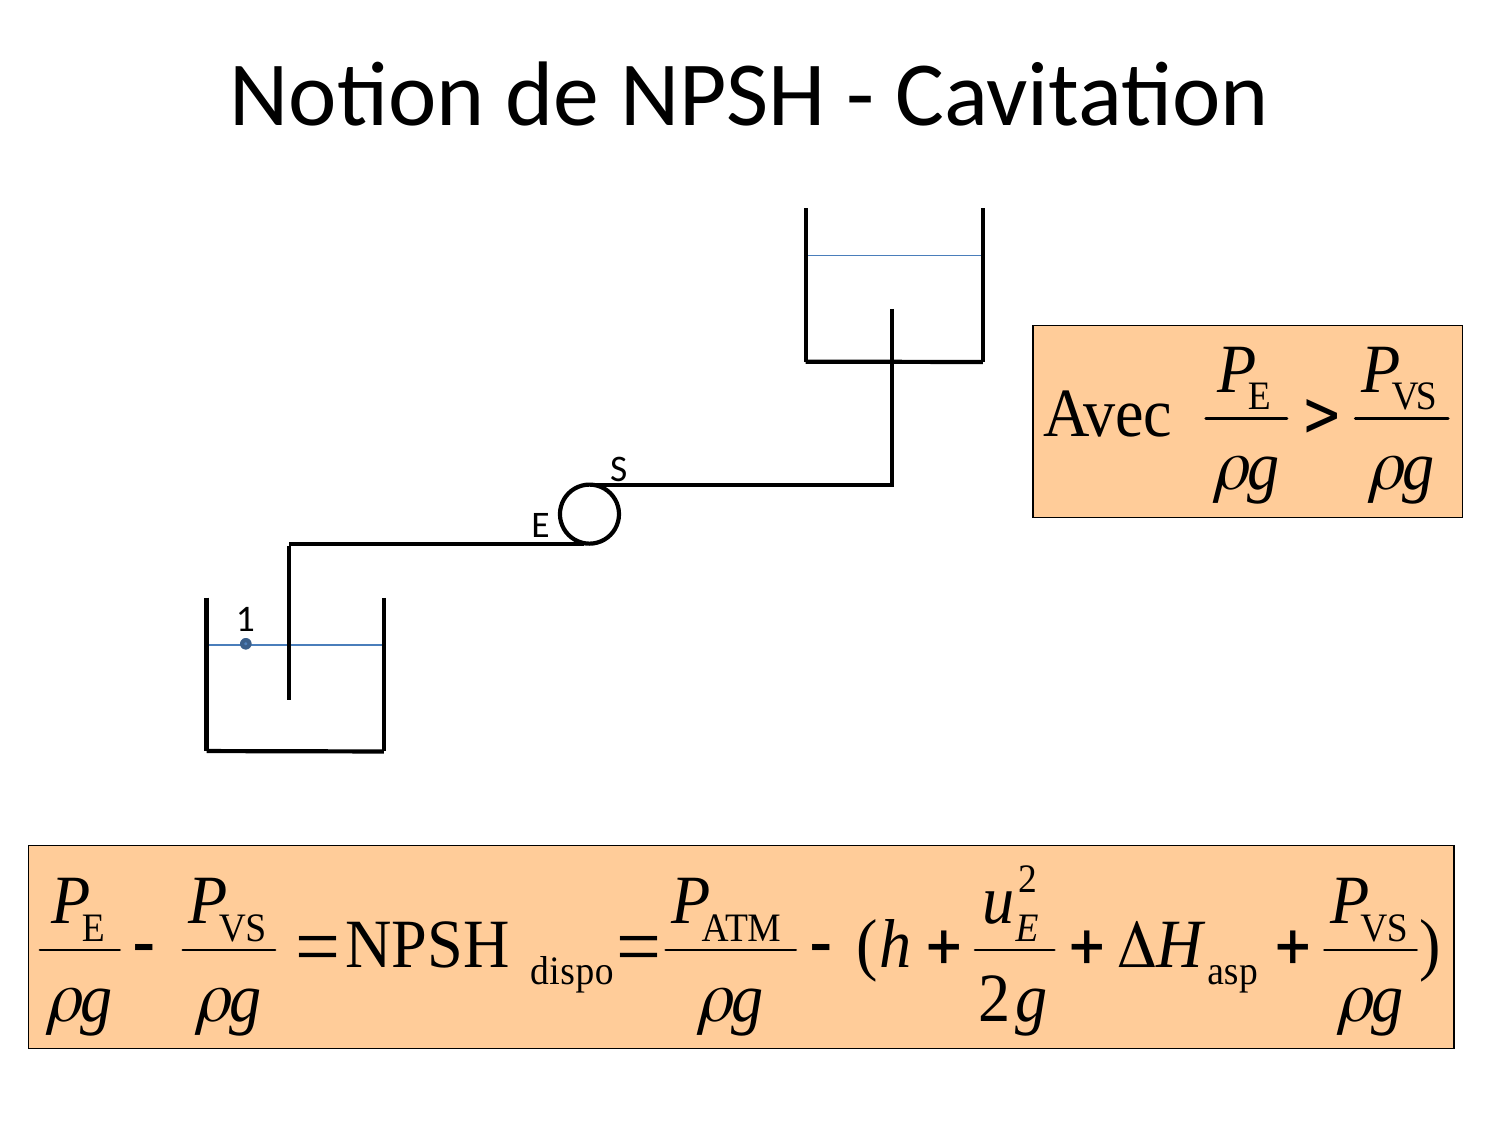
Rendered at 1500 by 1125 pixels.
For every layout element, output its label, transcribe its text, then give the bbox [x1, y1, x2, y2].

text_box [28, 845, 1454, 1049]
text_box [206, 207, 984, 752]
title Notion de NPSH - Cavitation [75, 0, 1425, 183]
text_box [1033, 325, 1463, 517]
